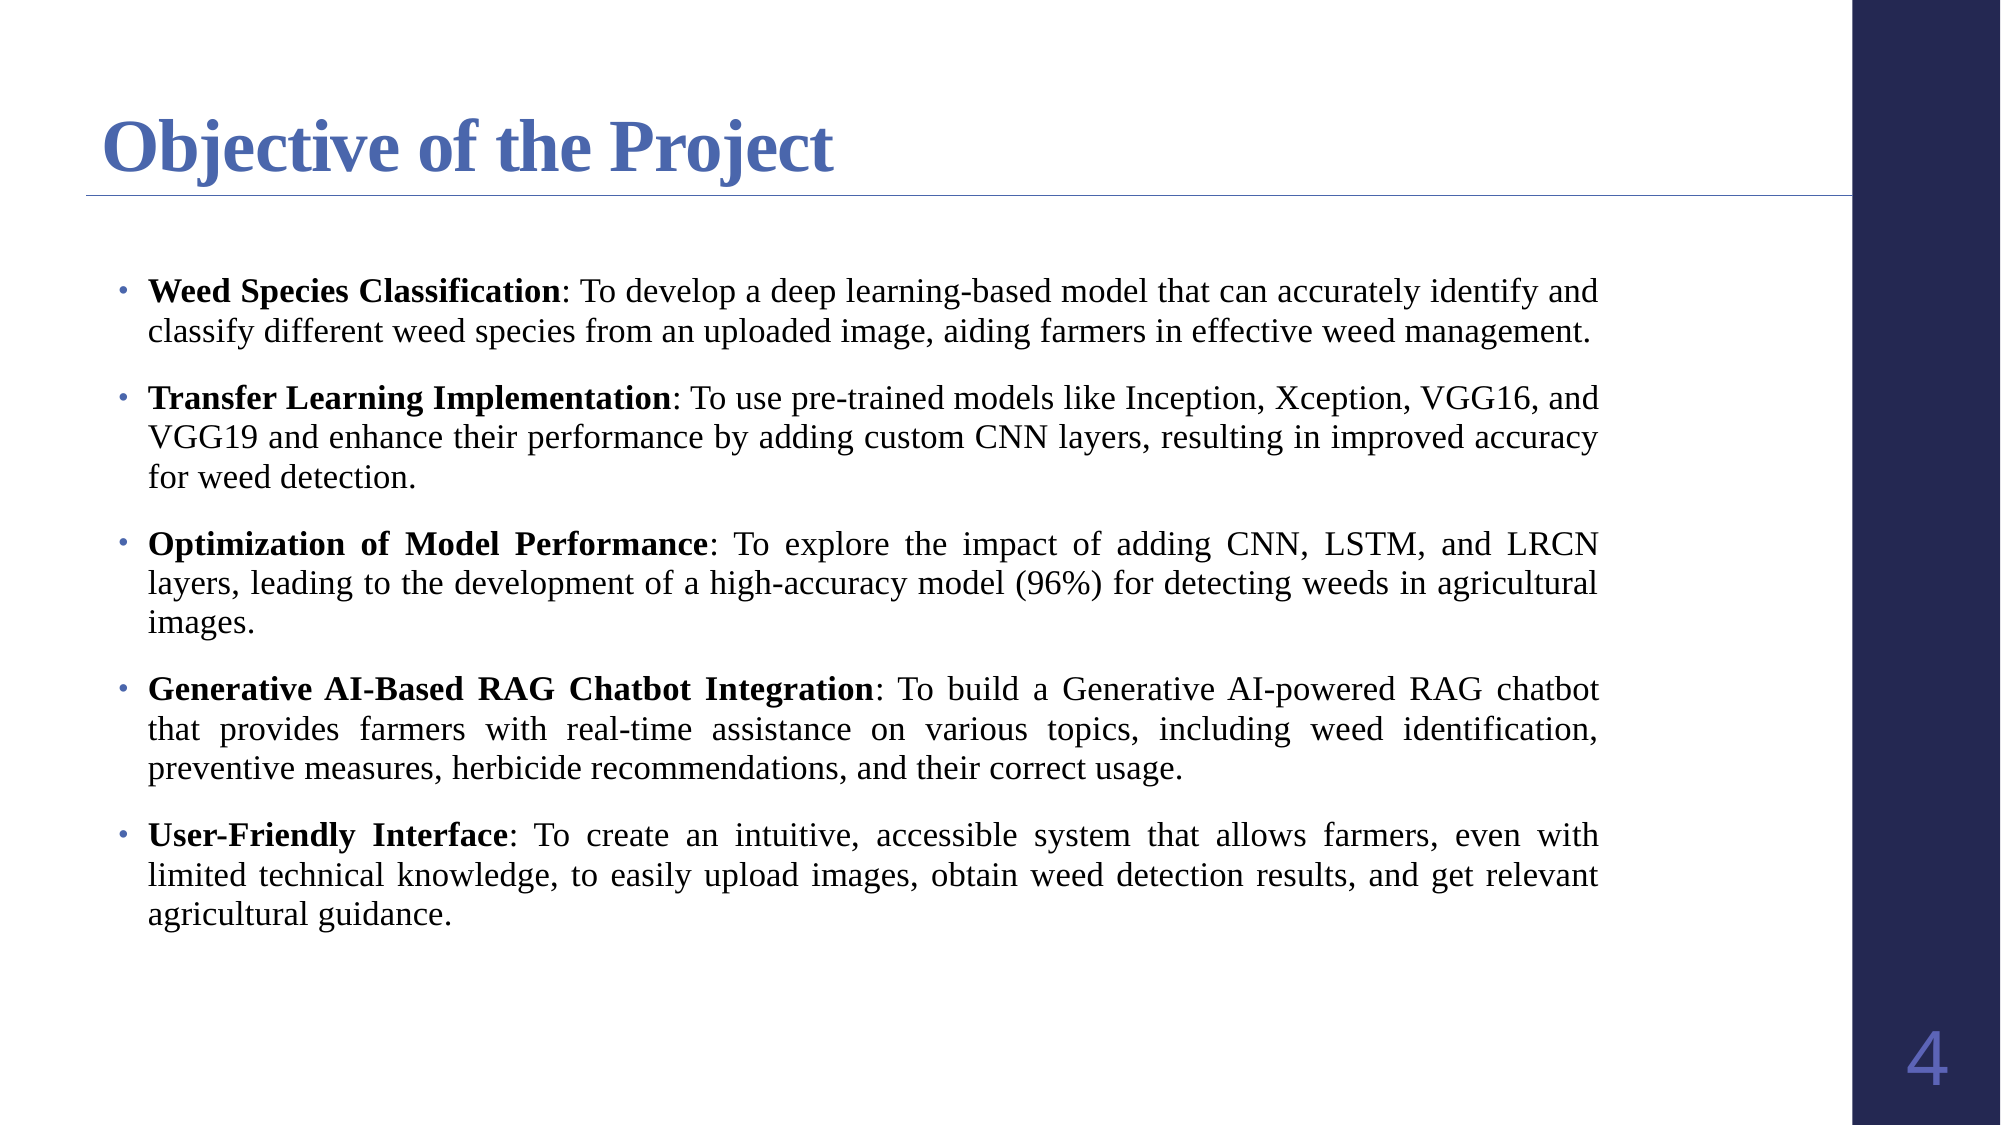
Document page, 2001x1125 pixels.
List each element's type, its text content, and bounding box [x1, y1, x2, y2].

list Weed Species Classification: To develop a deep learning-based model that can accurately identify and classify different weed species from an uploaded image, aiding farmers in effective weed management. Transfer Learning Implementation: To use pre-trained models like Inception, Xception, VGG16, and VGG19 and enhance their performance by adding custom CNN layers, resulting in improved accuracy for weed detection. Optimization of Model Performance: To explore the impact of adding CNN, LSTM, and LRCN layers, leading to the development of a high-accuracy model (96%) for detecting weeds in agricultural images. Generative AI-Based RAG Chatbot Integration: To build a Generative AI-powered RAG chatbot that provides farmers with real-time assistance on various topics, including weed identification, preventive measures, herbicide recommendations, and their correct usage. User-Friendly Interface: To create an intuitive, accessible system that allows farmers, even with limited technical knowledge, to easily upload images, obtain weed detection results, and get relevant agricultural guidance. [103, 263, 1616, 978]
slide_number 4 [1852, 1012, 2000, 1110]
title Objective of the Project [86, 56, 1192, 195]
